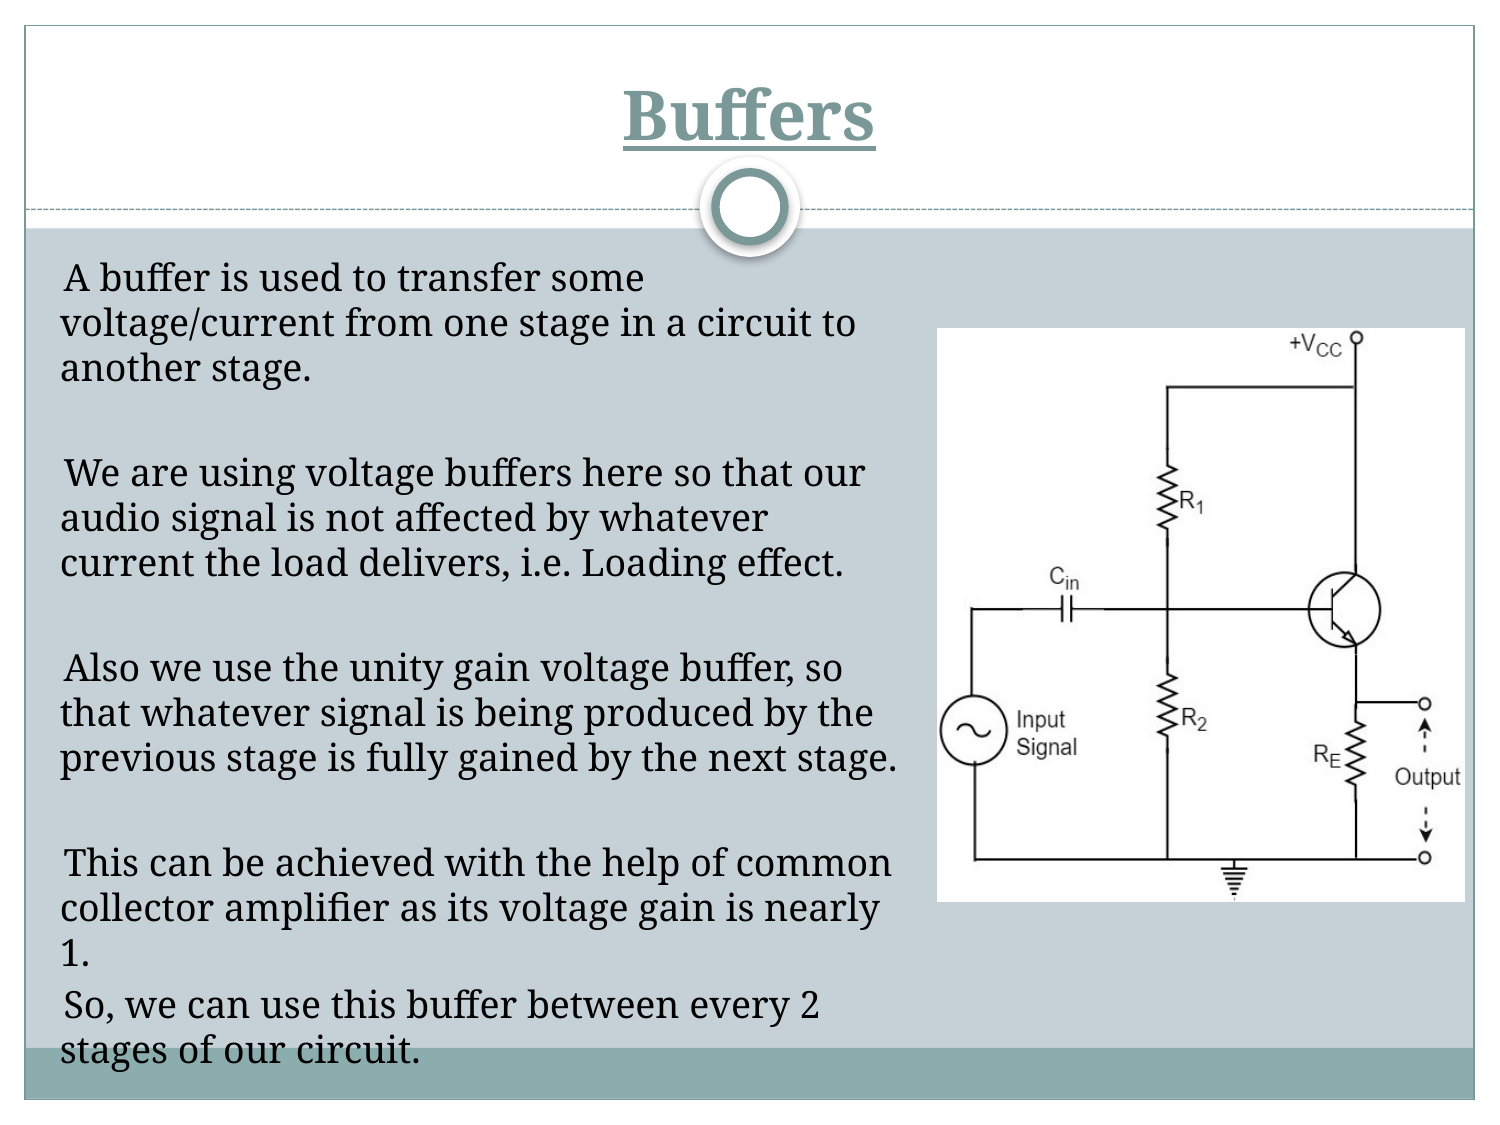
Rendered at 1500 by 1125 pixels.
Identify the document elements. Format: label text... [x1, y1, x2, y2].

title Buffers [49, 37, 1450, 162]
picture [937, 327, 1466, 903]
list A buffer is used to transfer some voltage/current from one stage in a circuit to another stage. We are using voltage buffers here so that our audio signal is not affected by whatever current the load delivers, i.e. Loading effect. Also we use the unity gain voltage buffer, so that whatever signal is being produced by the previous stage is fully gained by the next stage. This can be achieved with the help of common collector amplifier as its voltage gain is nearly 1. So, we can use this buffer between every 2 stages of our circuit. [0, 246, 914, 1032]
